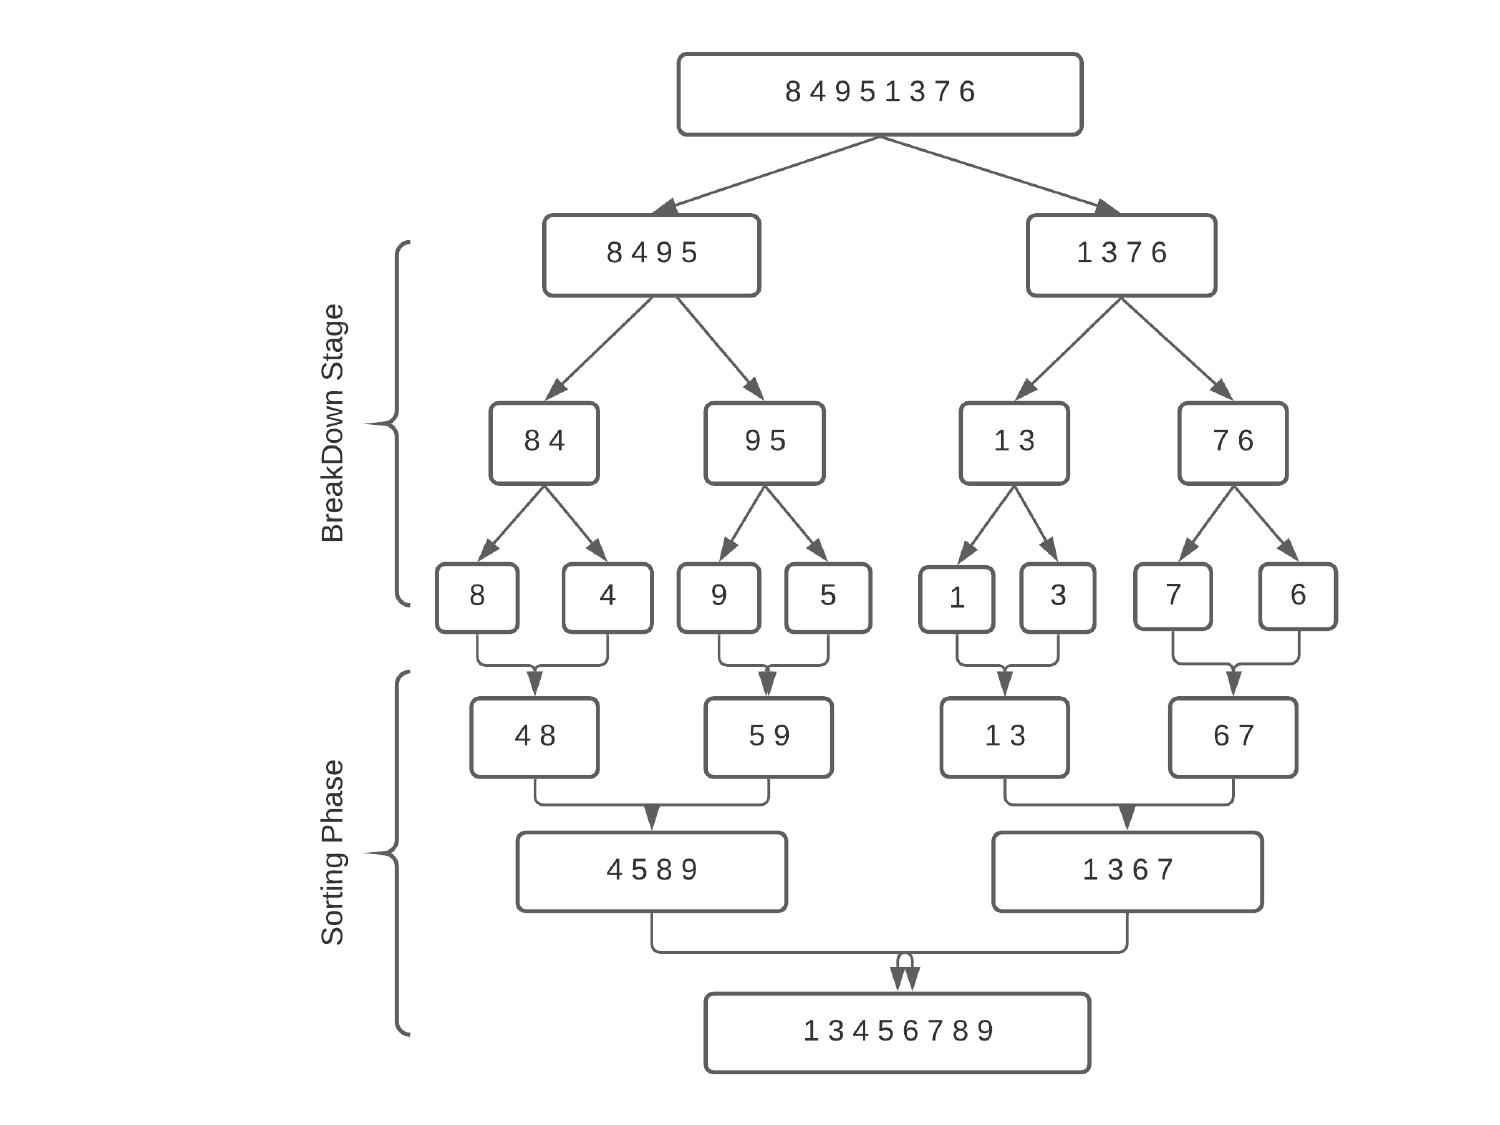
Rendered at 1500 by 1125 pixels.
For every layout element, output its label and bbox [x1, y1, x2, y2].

picture [108, 0, 1392, 1125]
